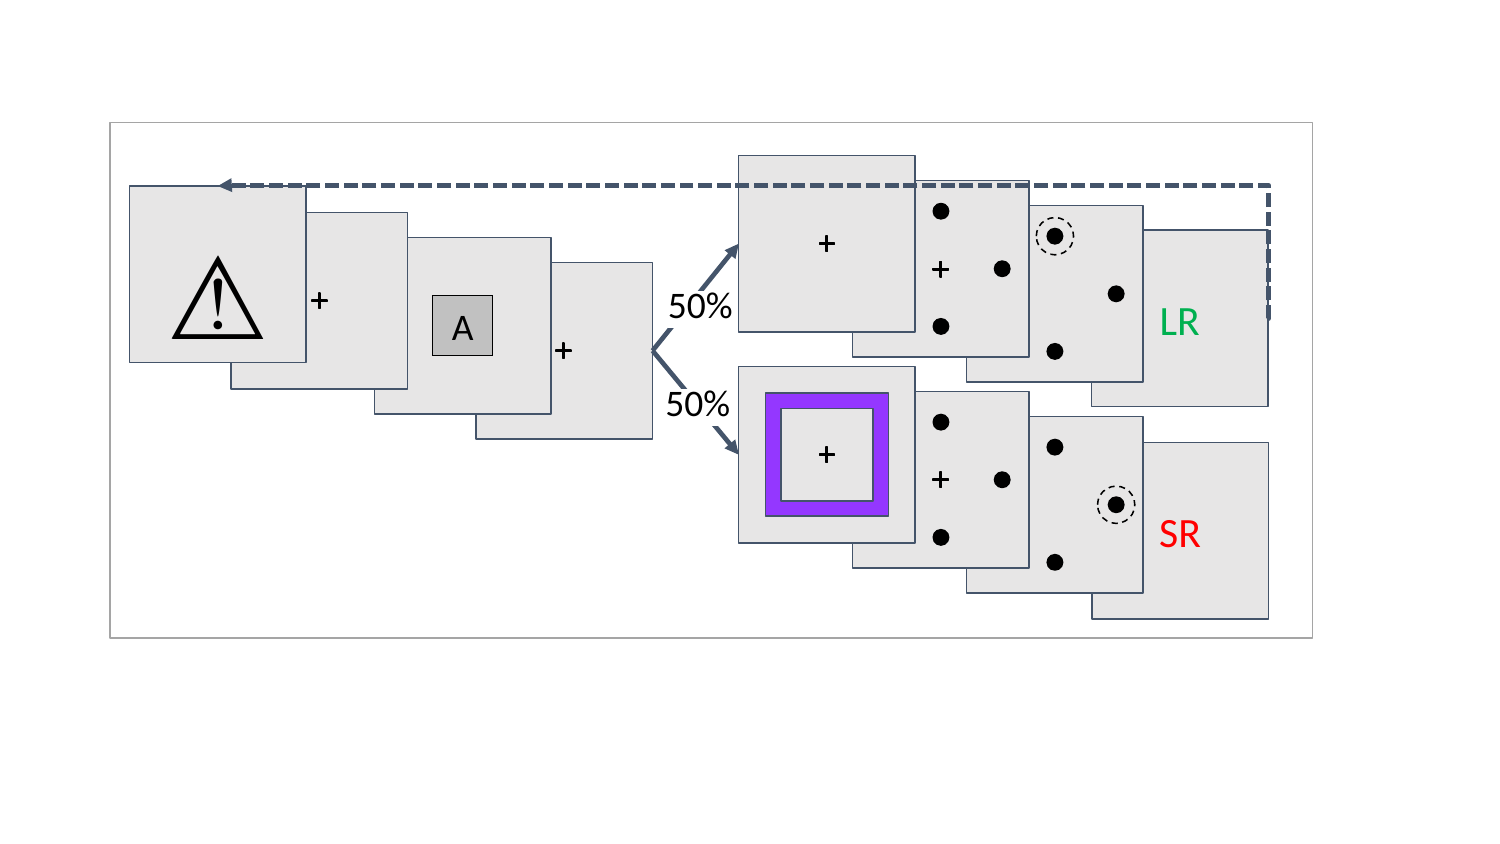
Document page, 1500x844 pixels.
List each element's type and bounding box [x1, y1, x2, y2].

text_box [109, 122, 1313, 639]
